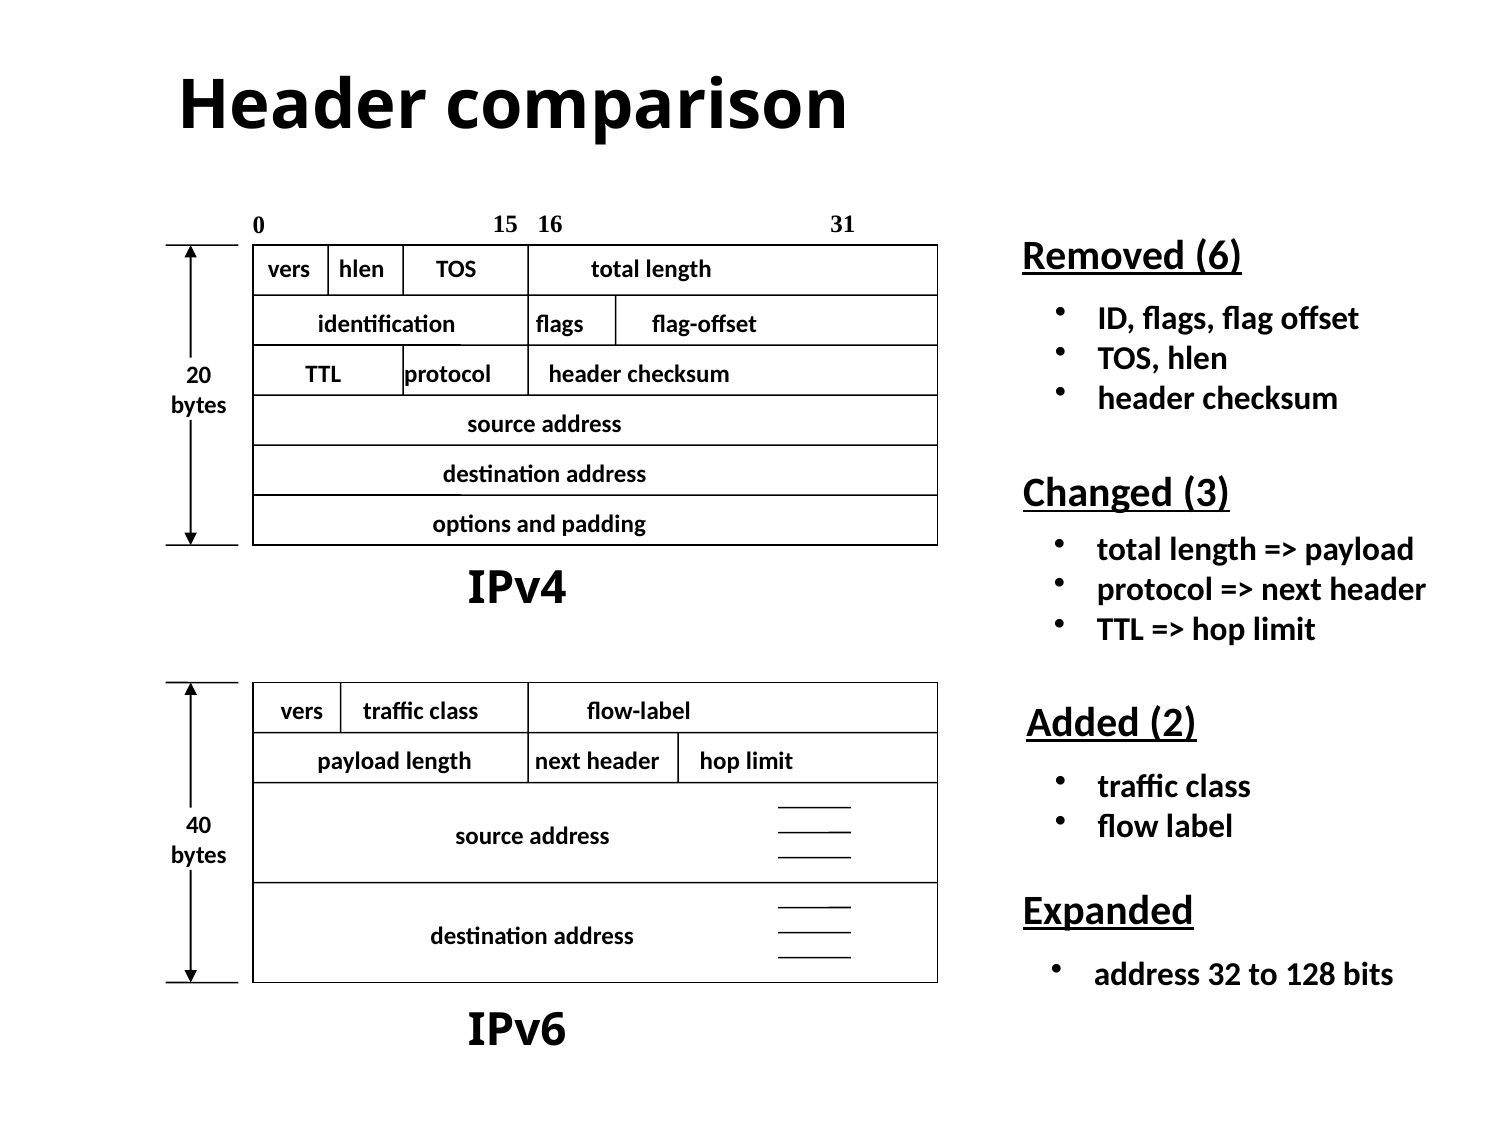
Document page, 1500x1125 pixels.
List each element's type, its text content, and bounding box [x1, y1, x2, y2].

text_box vers hlen TOS total length [253, 245, 841, 290]
text_box options and padding [417, 500, 707, 545]
text_box [404, 290, 528, 295]
text_box destination address [428, 450, 704, 495]
text_box traffic class flow label [1039, 757, 1266, 852]
text_box Removed (6) [1007, 220, 1258, 285]
text_box [184, 682, 197, 808]
text_box vers traffic class flow-label [265, 687, 809, 733]
text_box [184, 869, 197, 983]
text_box [253, 783, 938, 882]
text_box [529, 733, 678, 737]
text_box 31 [815, 200, 880, 245]
text_box 15 [478, 200, 522, 245]
text_box source address [440, 812, 660, 858]
text_box [341, 682, 528, 687]
text_box [253, 883, 938, 983]
text_box Changed (3) [1008, 457, 1246, 523]
text_box Added (2) [1011, 687, 1212, 753]
text_box [253, 496, 938, 545]
text_box identification flags flag-offset [303, 299, 876, 345]
text_box [184, 245, 197, 358]
text_box [253, 290, 328, 295]
text_box [253, 296, 528, 345]
text_box [184, 419, 197, 546]
text_box [253, 446, 938, 495]
text_box [329, 290, 403, 295]
text_box [253, 682, 340, 732]
text_box TTL protocol header checksum [290, 350, 403, 395]
text_box IPv4 [453, 549, 615, 620]
text_box [616, 296, 938, 345]
text_box [404, 346, 528, 350]
text_box payload length next header hop limit [302, 737, 912, 783]
text_box Expanded [1008, 875, 1209, 940]
text_box ID, flags, flag offset TOS, hlen header checksum [1040, 288, 1375, 424]
text_box [253, 346, 403, 395]
text_box [529, 346, 938, 395]
text_box [679, 733, 938, 782]
text_box source address [452, 399, 672, 445]
text_box address 32 to 128 bits [1036, 944, 1409, 1000]
text_box total length => payload protocol => next header TTL => hop limit [1039, 519, 1442, 655]
text_box [253, 396, 938, 445]
text_box destination address [415, 912, 691, 958]
text_box [529, 682, 938, 732]
text_box 16 [522, 200, 588, 245]
text_box 40 bytes [140, 807, 258, 870]
text_box 0 [237, 201, 288, 246]
text_box [253, 733, 528, 782]
text_box [529, 245, 938, 295]
text_box IPv6 [453, 991, 615, 1062]
text_box TTL protocol header checksum [404, 350, 857, 395]
text_box Header comparison [162, 50, 1363, 163]
text_box 20 bytes [140, 357, 258, 420]
